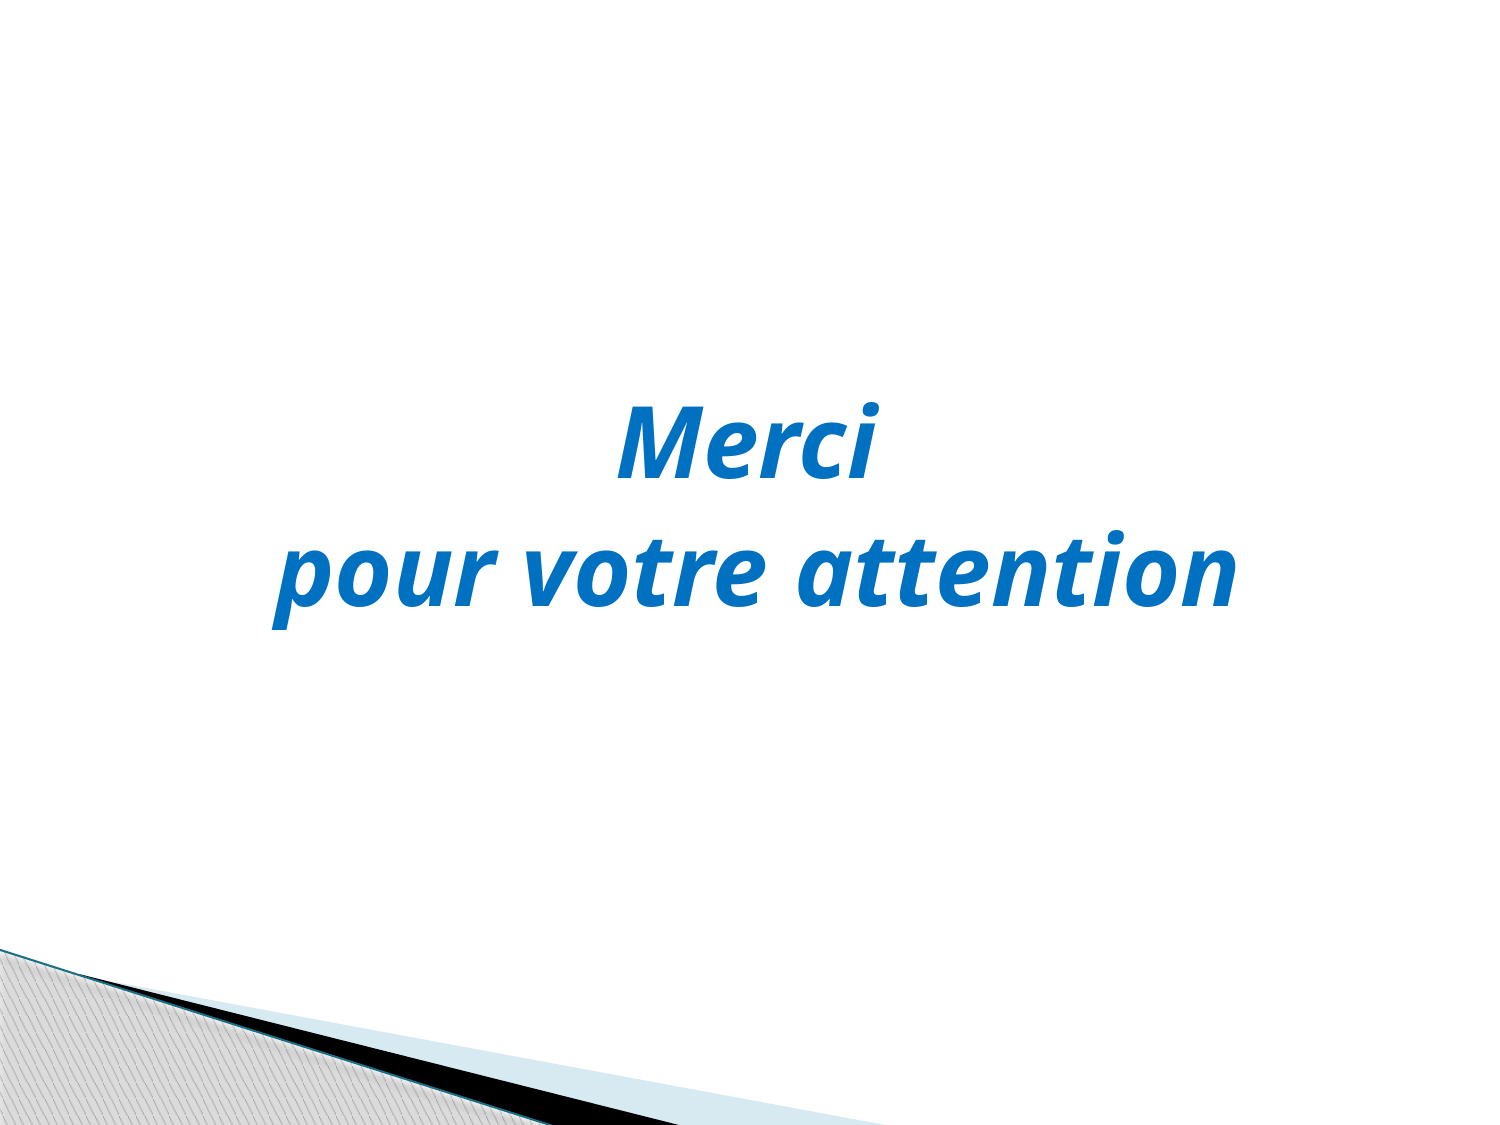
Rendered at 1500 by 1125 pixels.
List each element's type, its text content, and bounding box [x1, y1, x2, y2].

list Merci pour votre attention [75, 243, 1425, 986]
